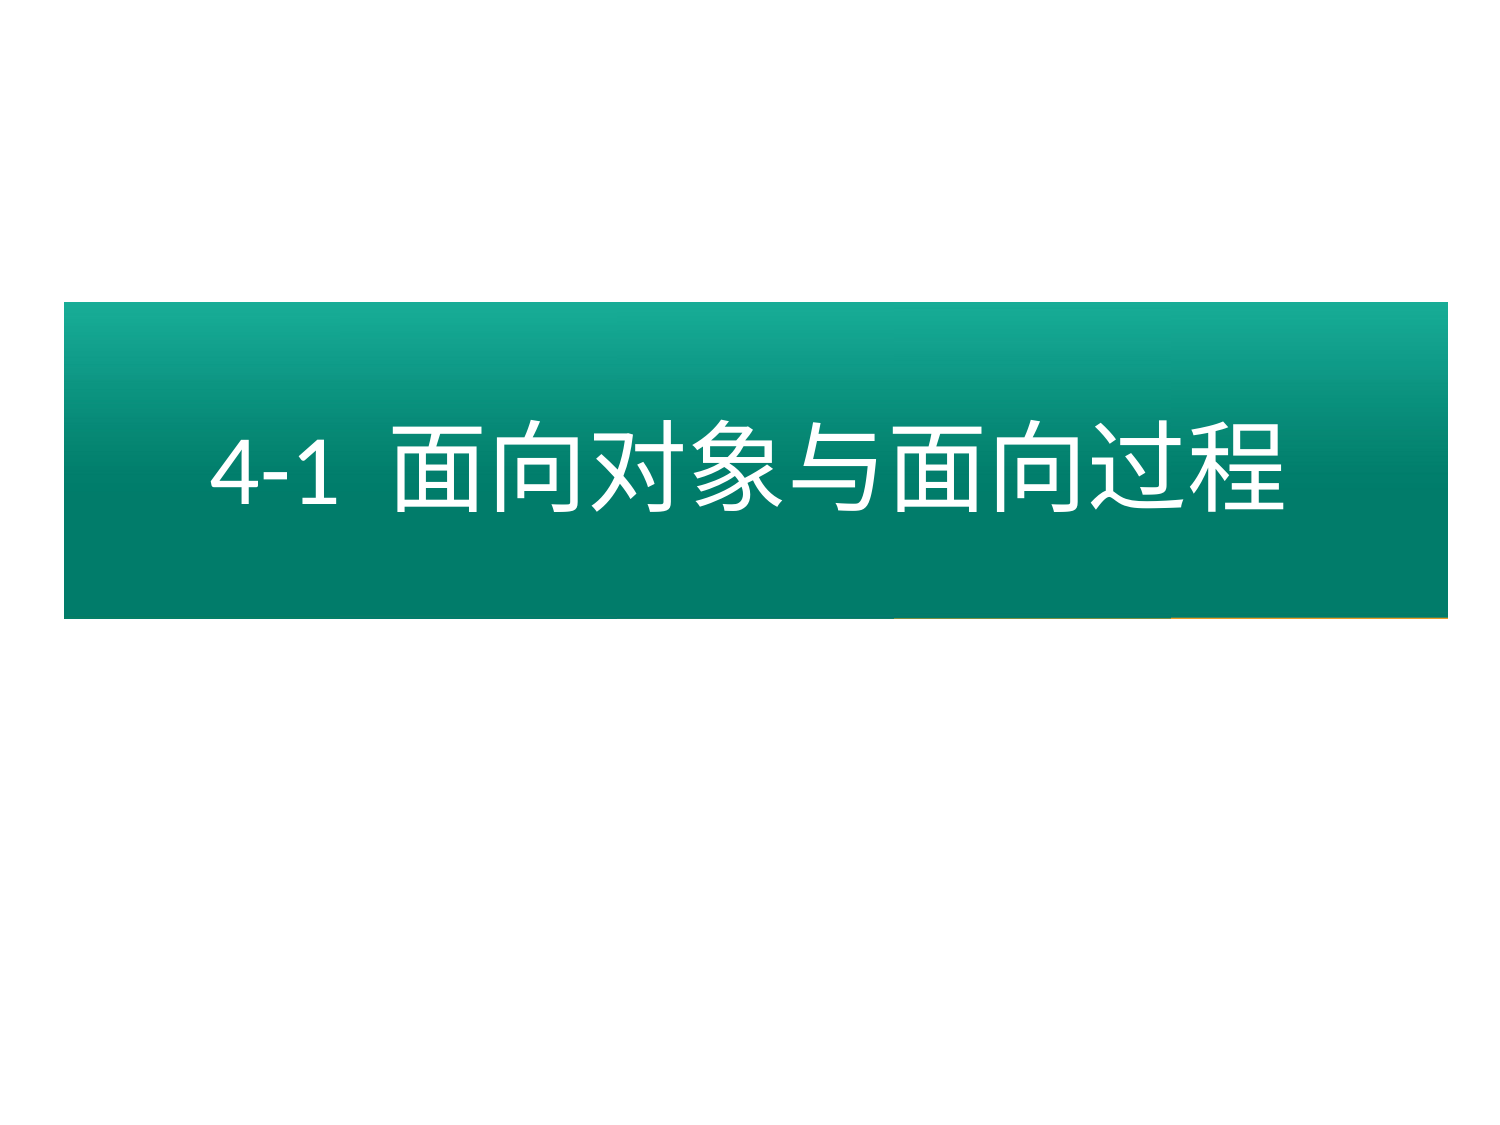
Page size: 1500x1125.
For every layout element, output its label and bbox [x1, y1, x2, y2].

list [64, 302, 1448, 620]
